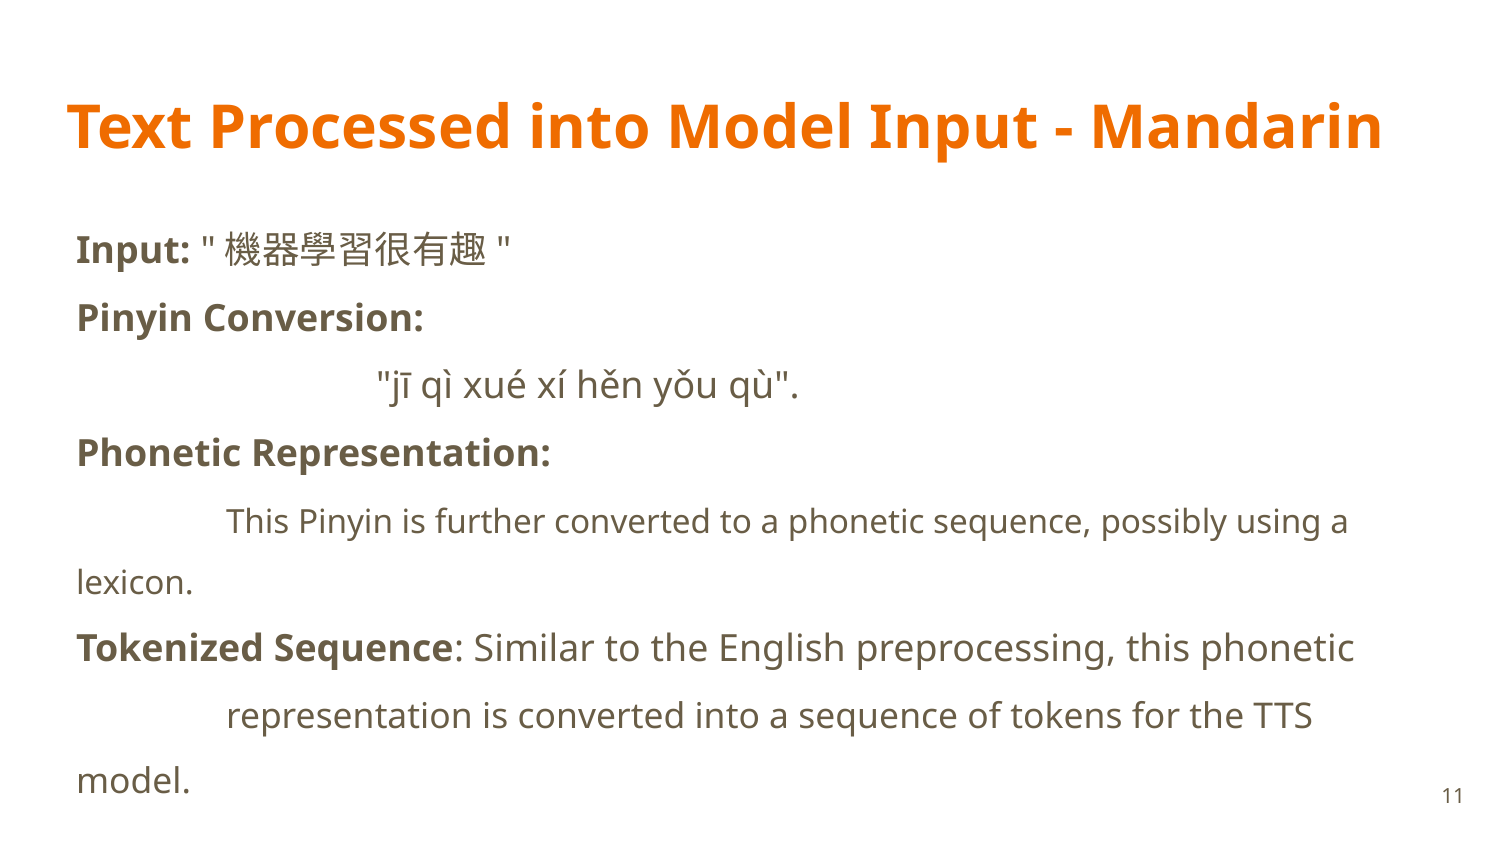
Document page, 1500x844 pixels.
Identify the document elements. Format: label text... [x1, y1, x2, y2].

title Text Processed into Model Input - Mandarin [51, 72, 1449, 189]
text_box Input: "機器學習很有趣" Pinyin Conversion: "jī qì xué xí hěn yǒu qù". Phonetic Representation: This Pinyin is further converted to a phonetic sequence, possibly using a lexicon. Tokenized Sequence: Similar to the English preprocessing, this phonetic representation is converted into a sequence of tokens for the TTS model. [61, 189, 1417, 816]
slide_number ‹#› [1389, 764, 1480, 830]
